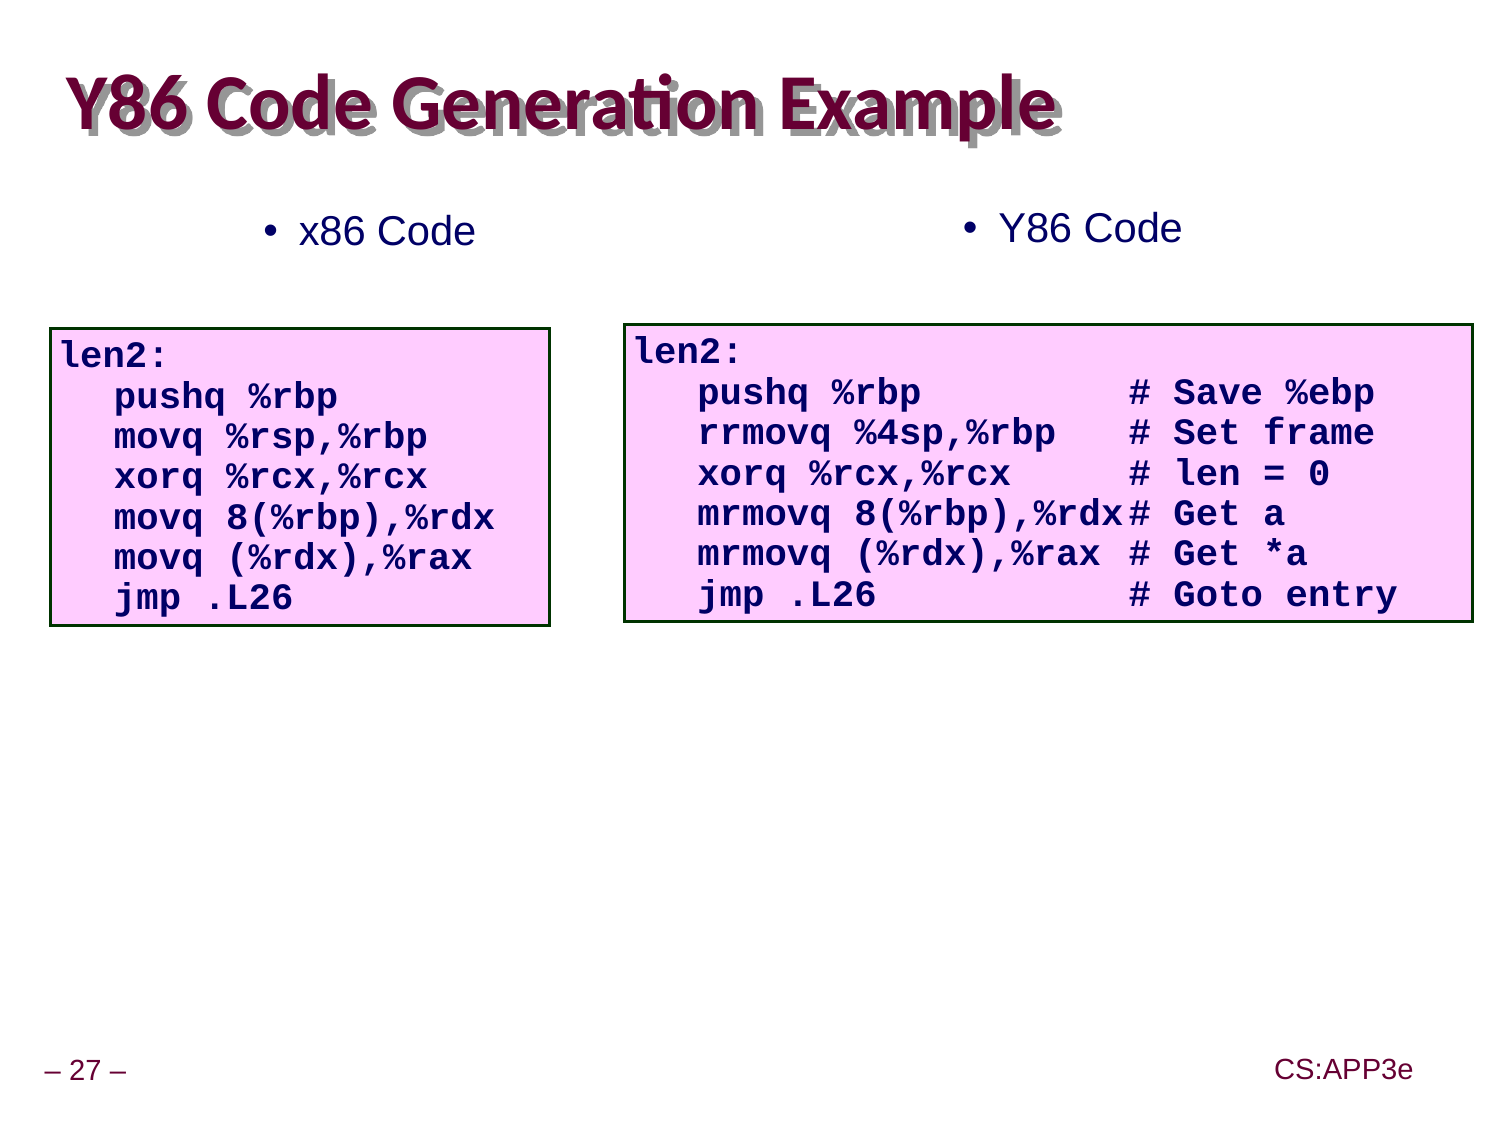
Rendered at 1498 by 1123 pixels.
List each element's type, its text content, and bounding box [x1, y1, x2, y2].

text_box Y86 Code [739, 199, 1406, 299]
title Y86 Code Generation Example [66, 40, 1493, 169]
text_box x86 Code [36, 202, 703, 278]
text_box len2: pushq %rbp # Save %ebp rrmovq %4sp,%rbp # Set frame xorq %rcx,%rcx # len = 0 mrmovq 8(%rbp),%rdx # Get a mrmovq (%rdx),%rax # Get *a jmp .L26 # Goto entry [624, 324, 1473, 622]
text_box len2: pushq %rbp movq %rsp,%rbp xorq %rcx,%rcx movq 8(%rbp),%rdx movq (%rdx),%rax jmp .L26 [50, 328, 550, 626]
